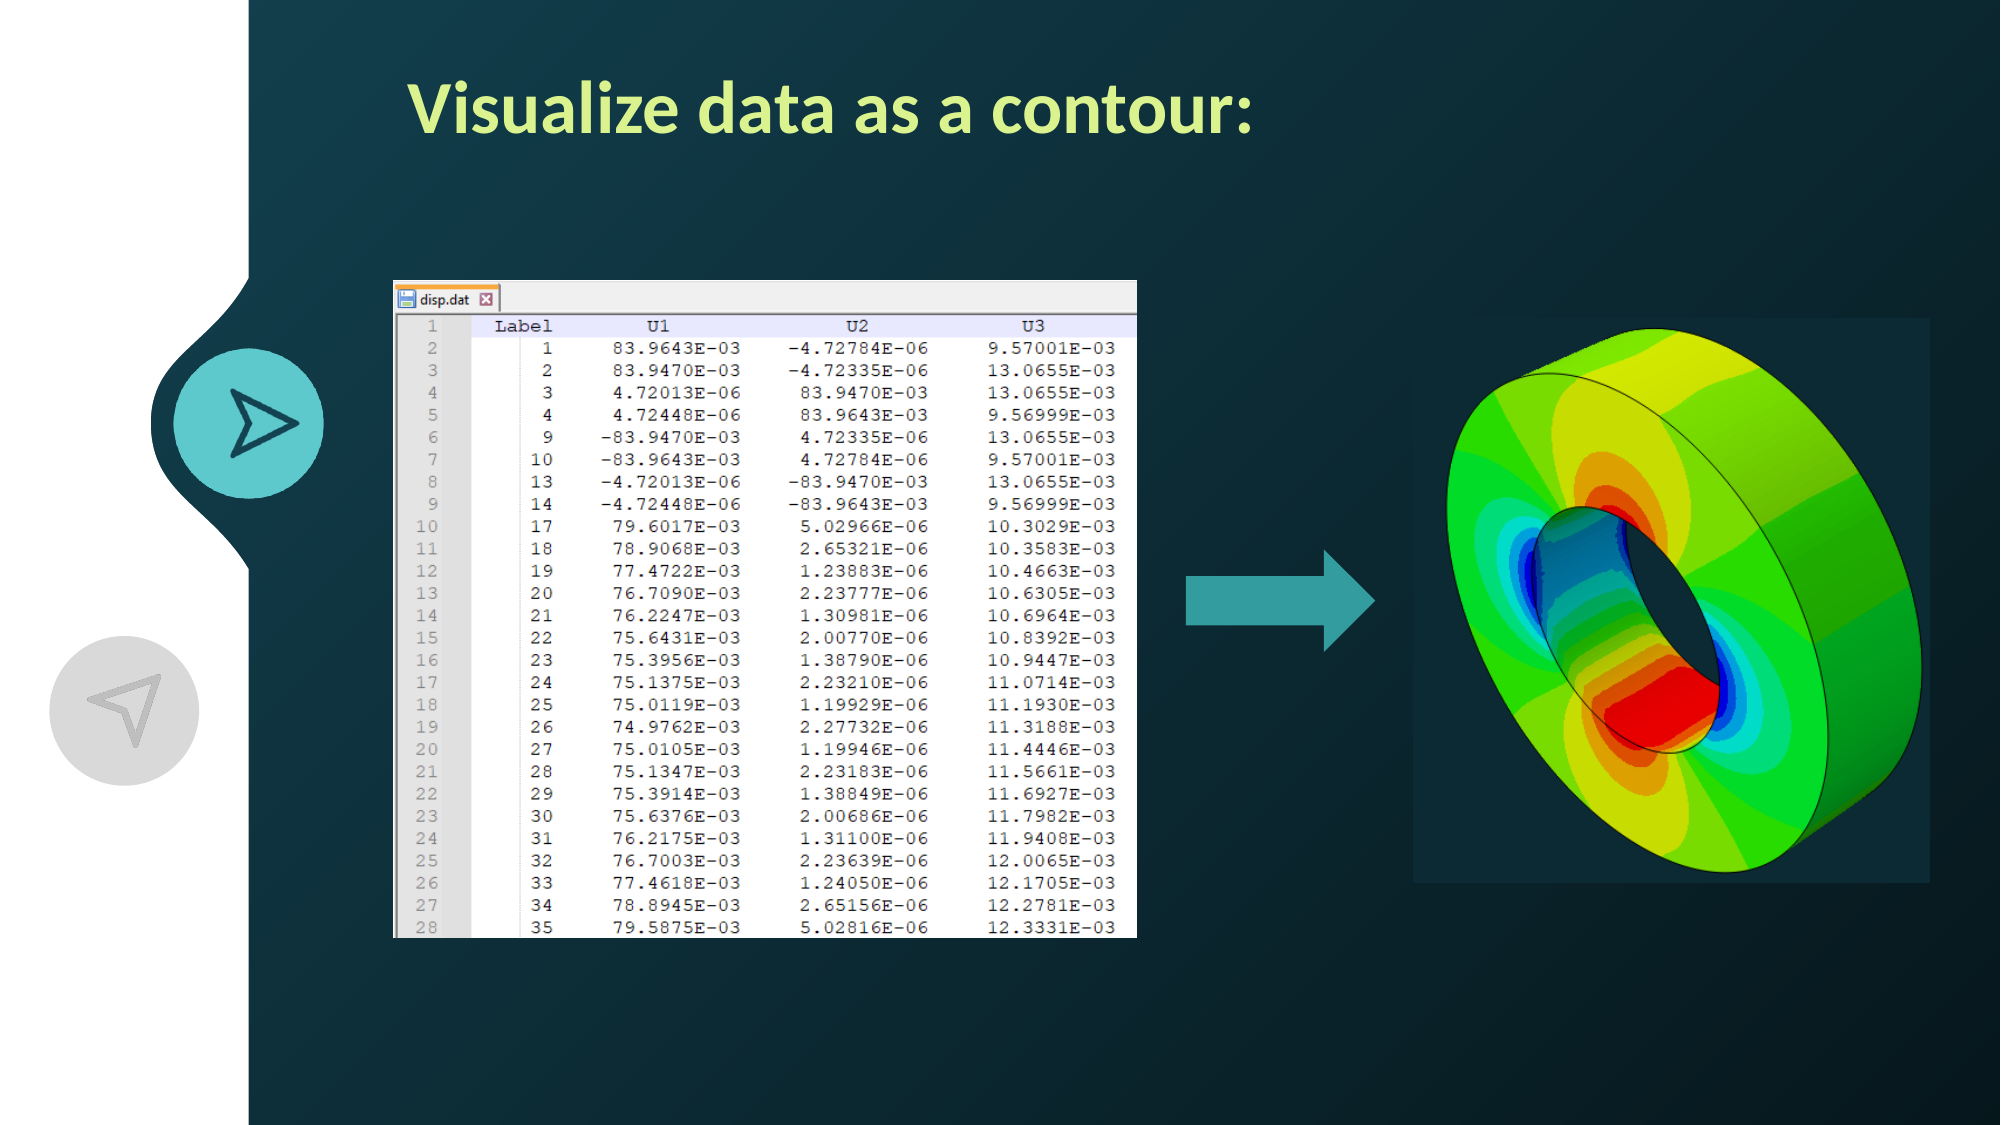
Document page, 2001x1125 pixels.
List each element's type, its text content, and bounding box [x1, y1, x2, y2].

text_box [1189, 558, 1371, 644]
picture [393, 280, 1137, 938]
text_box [49, 635, 200, 786]
picture [1413, 318, 1930, 884]
text_box [0, 0, 250, 1125]
text_box Visualize data as a contour: [393, 61, 1850, 185]
picture [173, 348, 324, 499]
